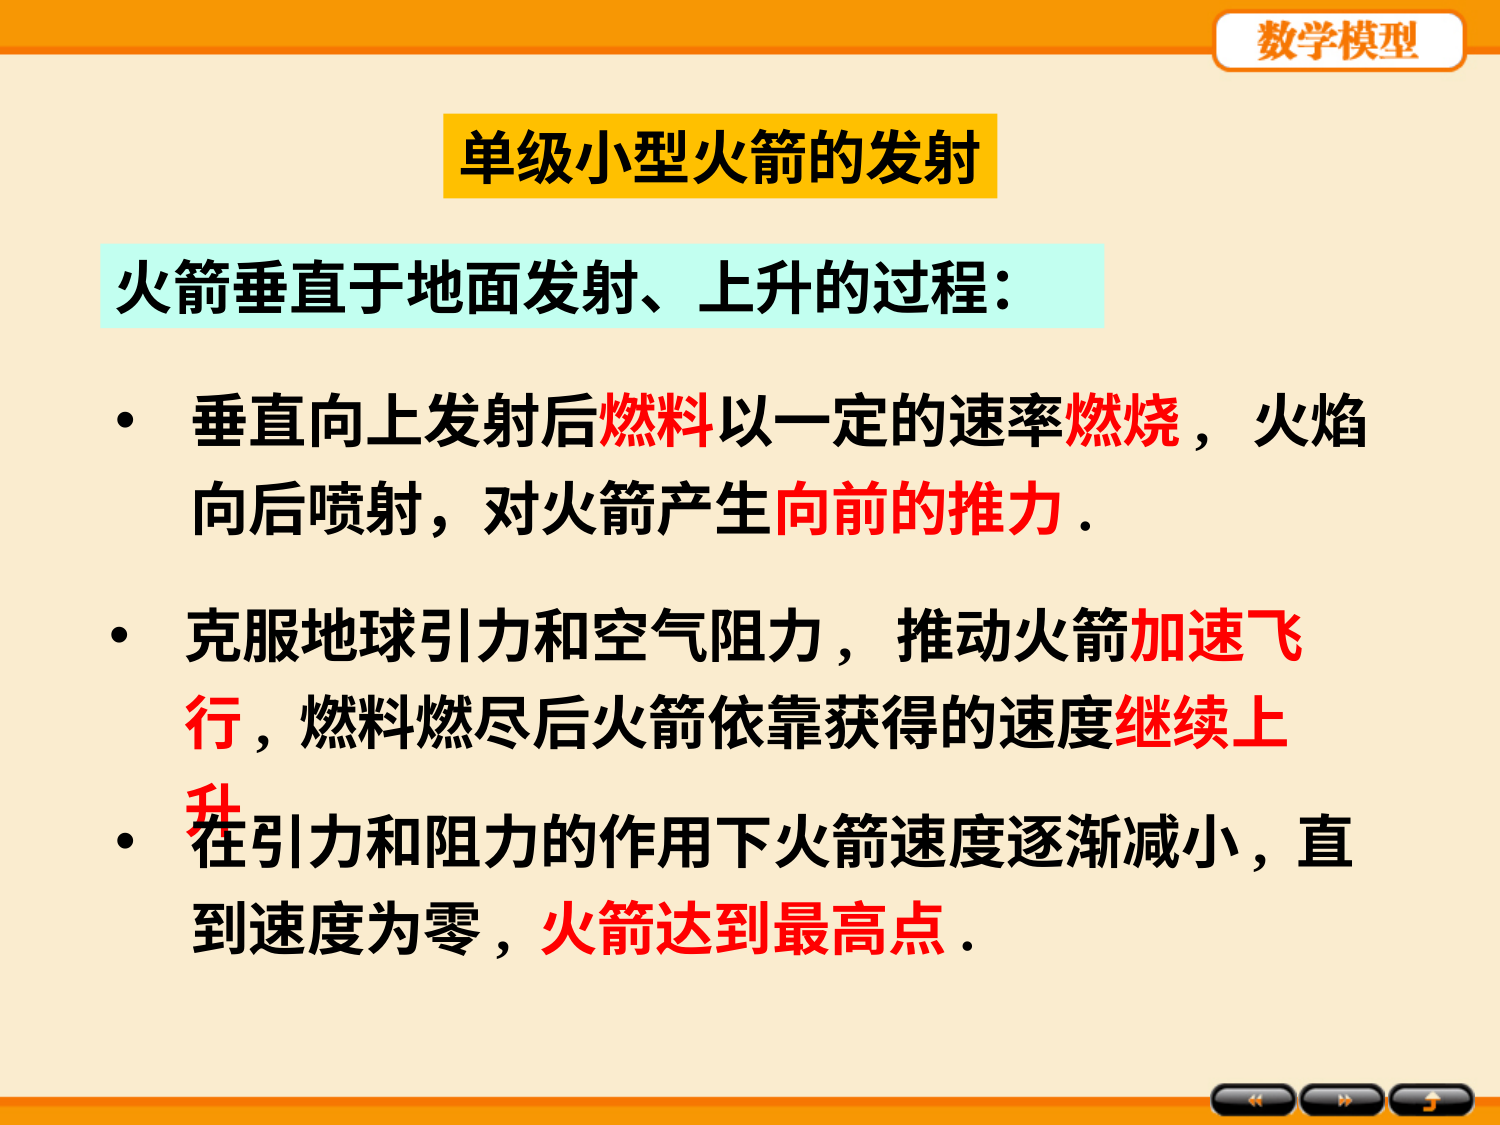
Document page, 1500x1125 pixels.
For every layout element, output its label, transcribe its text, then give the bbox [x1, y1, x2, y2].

picture [0, 0, 1500, 1125]
text_box 垂直向上发射后燃料以一定的速率燃烧, 火焰向后喷射，对火箭产生向前的推力. [101, 359, 1400, 549]
text_box 克服地球引力和空气阻力, 推动火箭加速飞行, 燃料燃尽后火箭依靠获得的速度继续上升. [94, 574, 1365, 852]
text_box 单级小型火箭的发射 [443, 113, 998, 199]
text_box 在引力和阻力的作用下火箭速度逐渐减小, 直到速度为零, 火箭达到最高点. [101, 779, 1412, 970]
text_box 火箭垂直于地面发射、上升的过程： [100, 243, 1105, 329]
